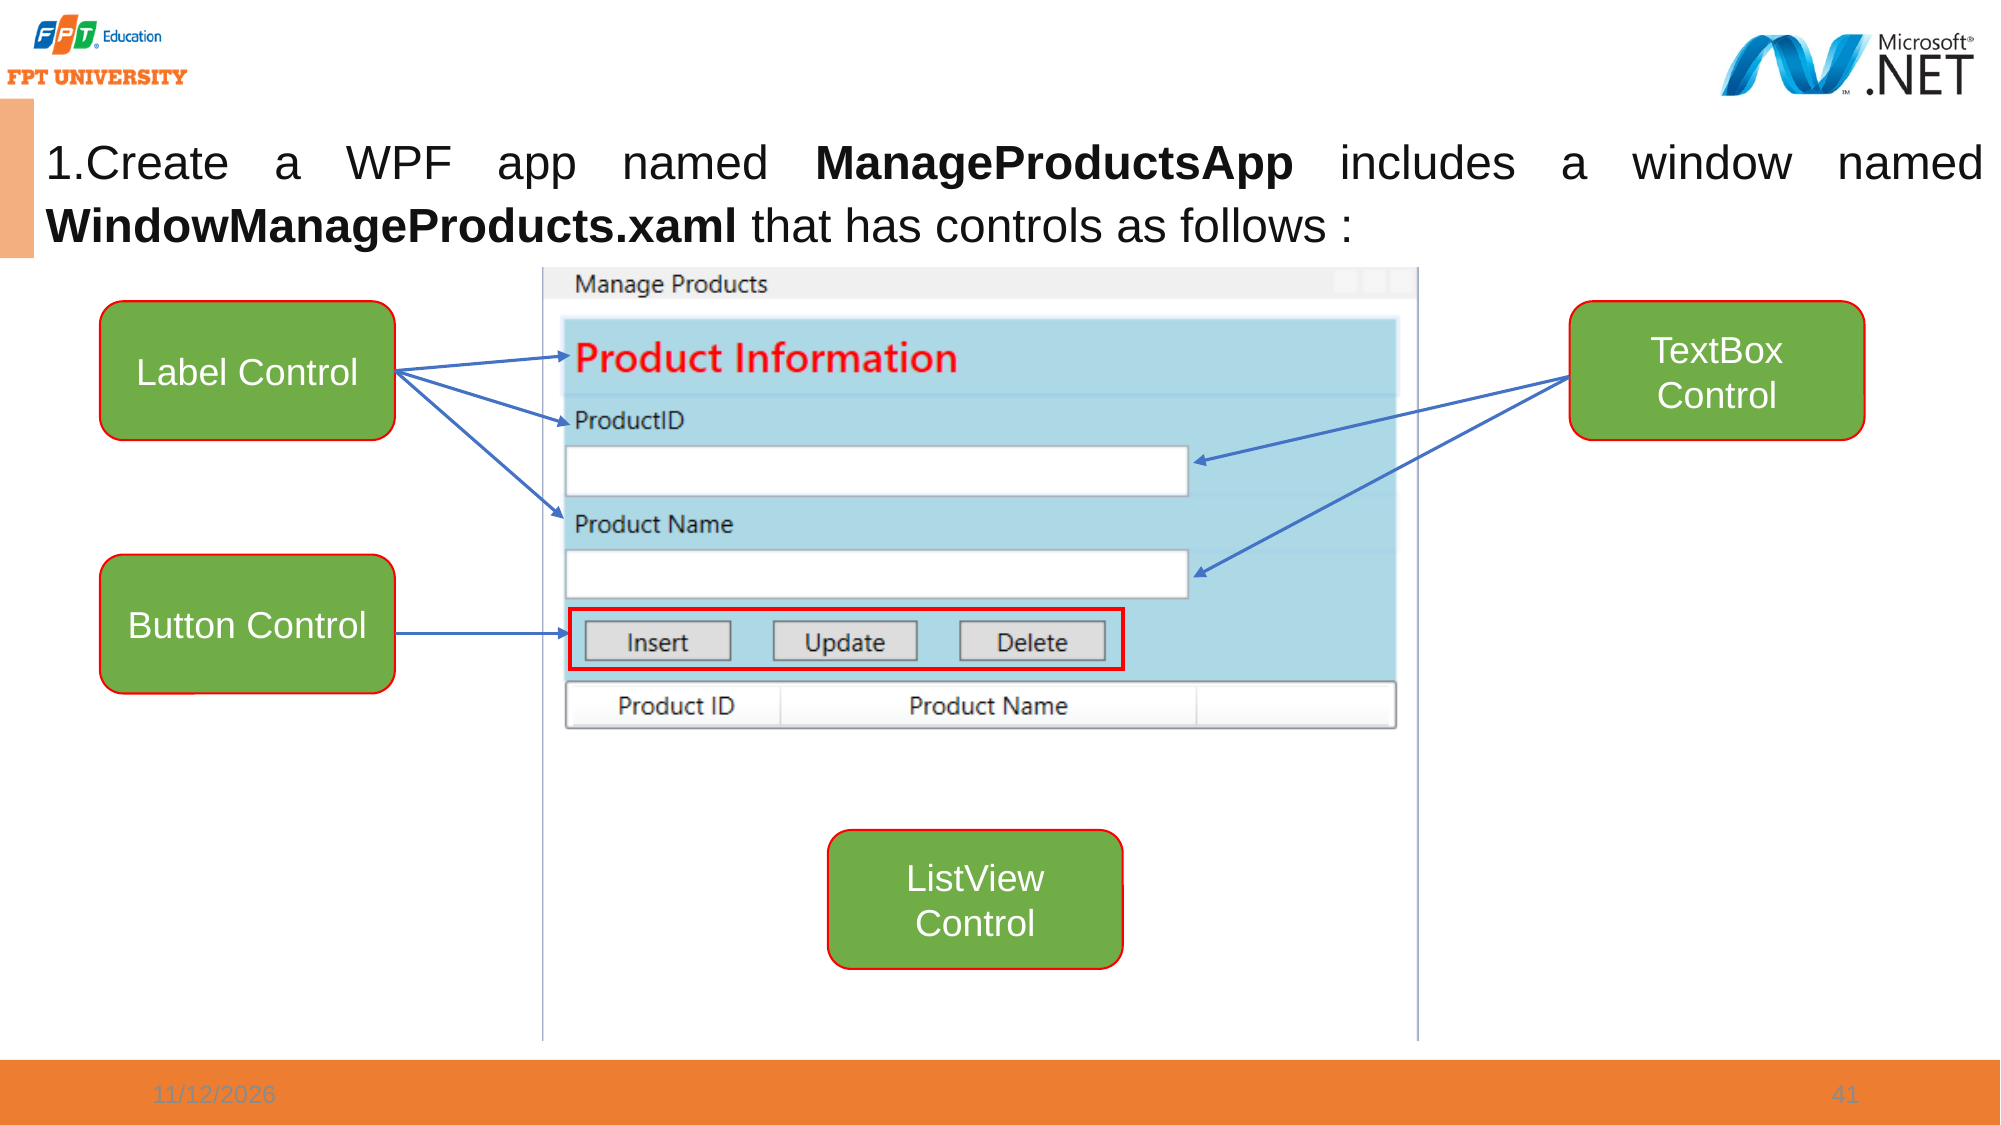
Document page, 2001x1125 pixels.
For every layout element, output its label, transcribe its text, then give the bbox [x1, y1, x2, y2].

slide_number 41 [1424, 1063, 1875, 1123]
picture [1685, 0, 2001, 129]
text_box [99, 301, 571, 519]
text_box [99, 554, 1123, 694]
text_box 1.Create a WPF app named ManageProductsApp includes a window named WindowManageProducts.xaml that has controls as follows : [30, 118, 2000, 260]
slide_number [137, 1063, 588, 1123]
picture [542, 267, 1419, 1041]
picture [0, 0, 194, 95]
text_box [1193, 301, 1865, 578]
